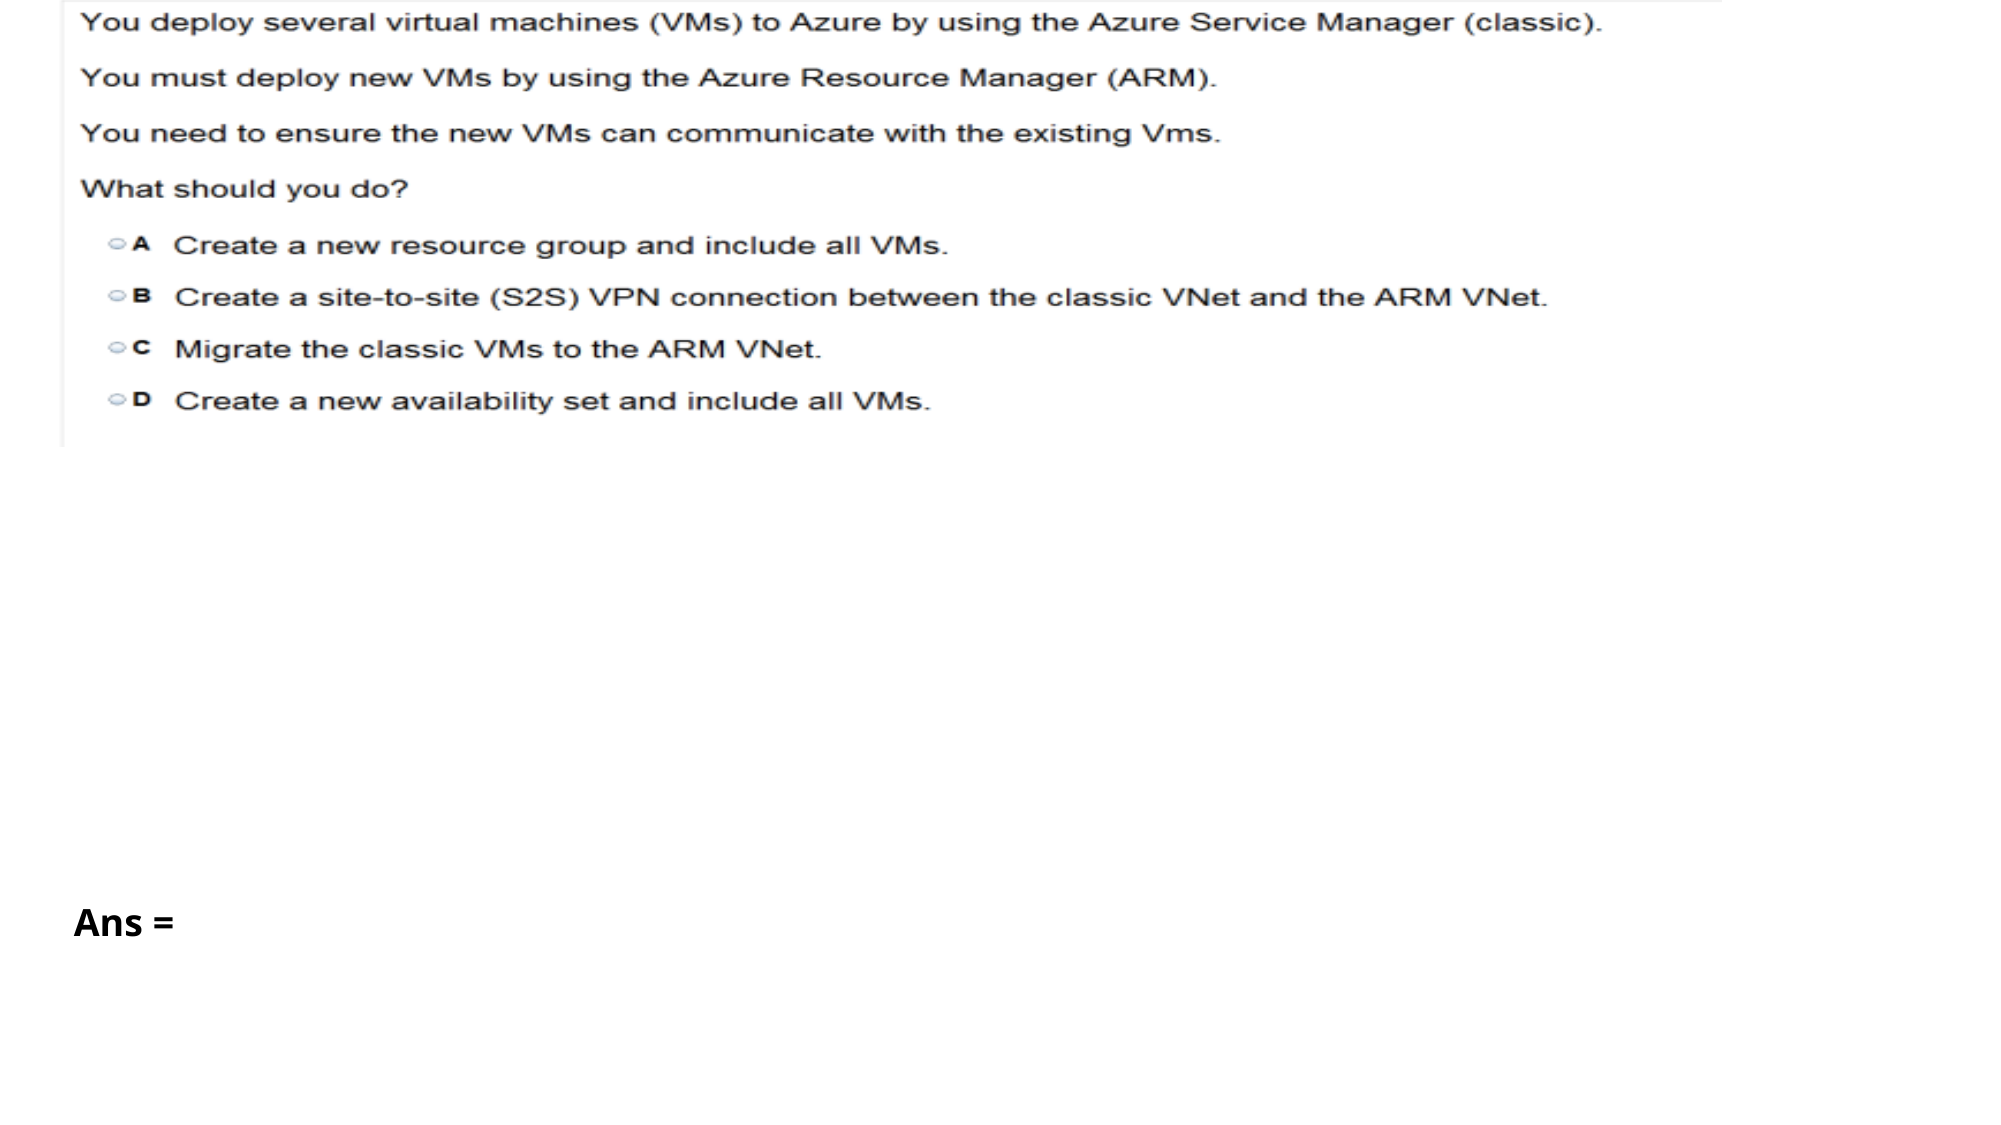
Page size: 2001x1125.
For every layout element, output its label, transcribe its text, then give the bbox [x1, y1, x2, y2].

picture [58, 0, 1722, 447]
title Ans = [58, 889, 1968, 1085]
